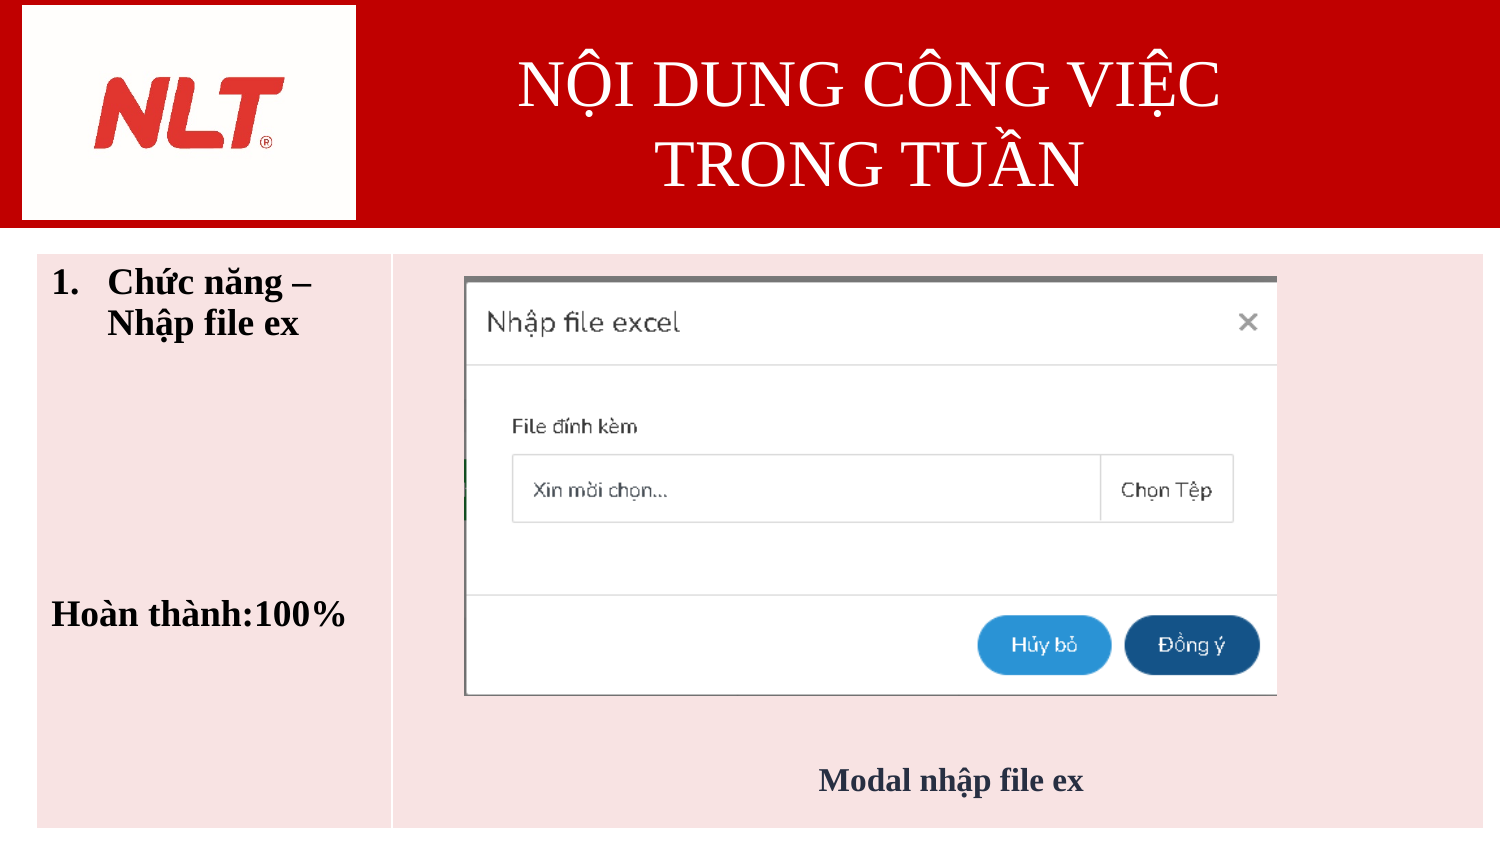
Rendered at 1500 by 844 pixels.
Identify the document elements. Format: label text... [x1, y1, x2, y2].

text_box [0, 0, 1500, 230]
picture [464, 276, 1277, 697]
table_header Chức năng – Nhập file ex Hoàn thành:100% [37, 254, 391, 828]
table_header [393, 254, 1483, 828]
picture [21, 5, 357, 220]
text_box Modal nhập file ex [818, 758, 1085, 799]
text_box NỘI DUNG CÔNG VIỆC TRONG TUẦN [499, 24, 1242, 201]
